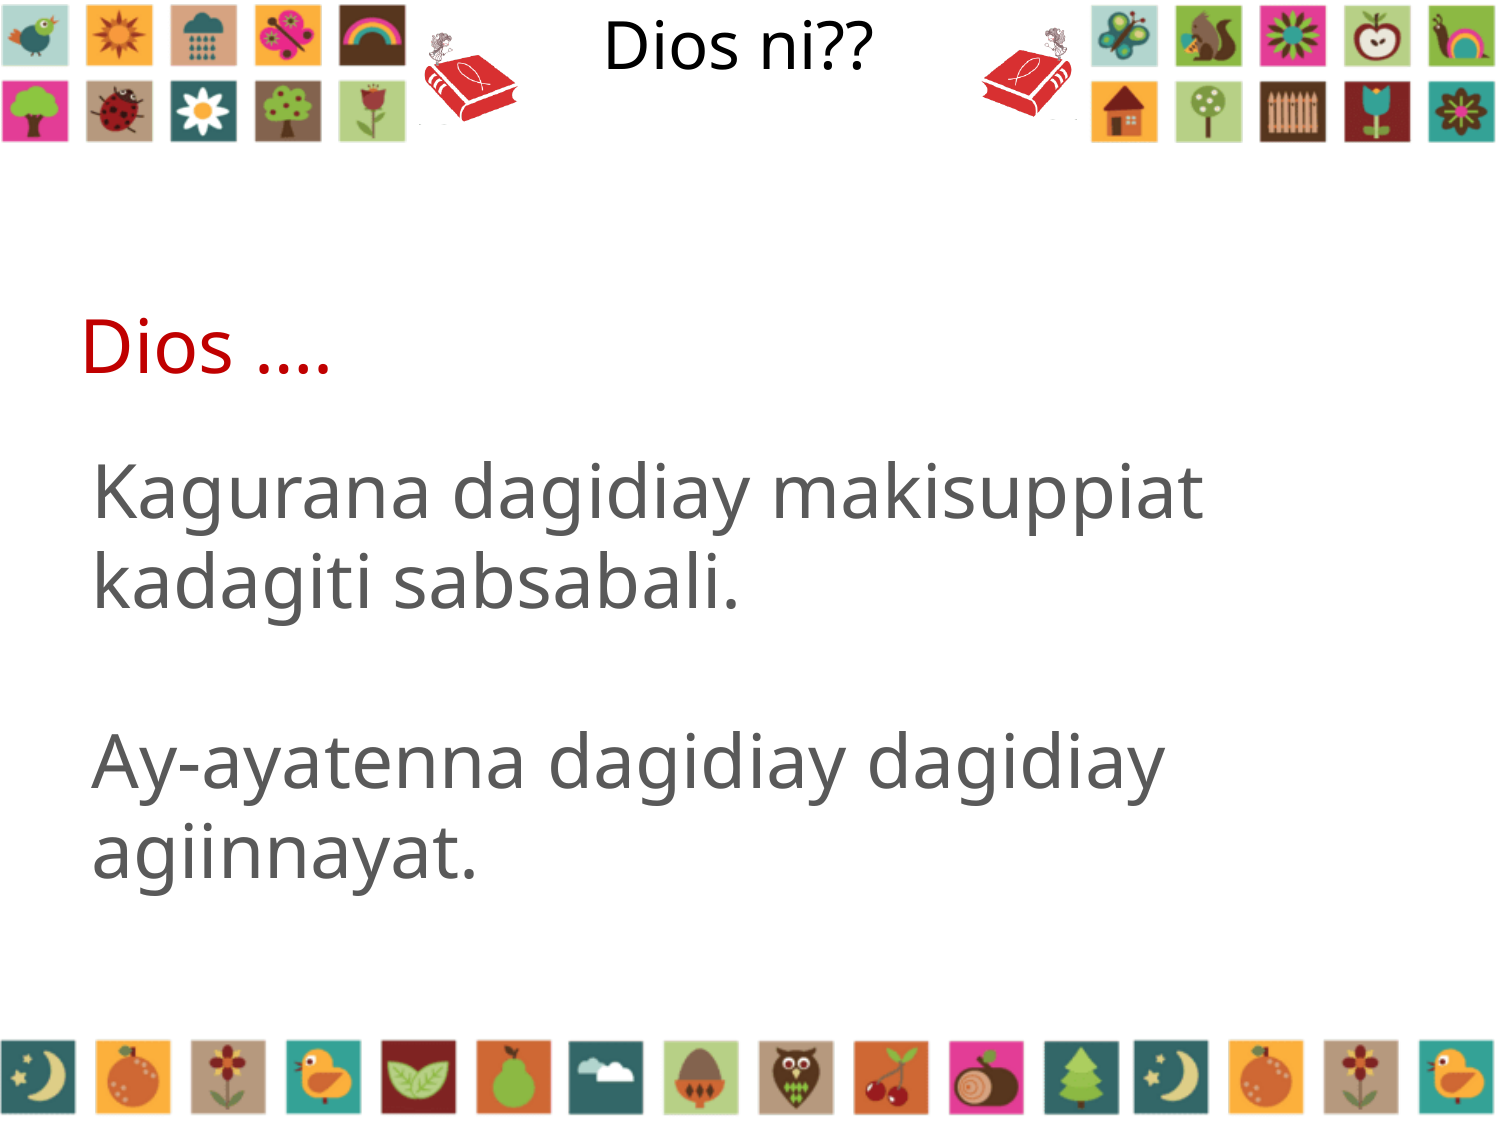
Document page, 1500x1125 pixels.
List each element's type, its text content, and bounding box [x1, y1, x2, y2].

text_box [0, 1028, 1500, 1118]
text_box Dios ni?? [414, 0, 1080, 91]
text_box Kagurana dagidiay makisuppiat kadagiti sabsabali. Ay-ayatenna dagidiay dagidiay agiinnayat. [76, 436, 1424, 902]
text_box Dios …. [64, 290, 1412, 396]
picture [950, 3, 1500, 150]
picture [0, 3, 550, 150]
